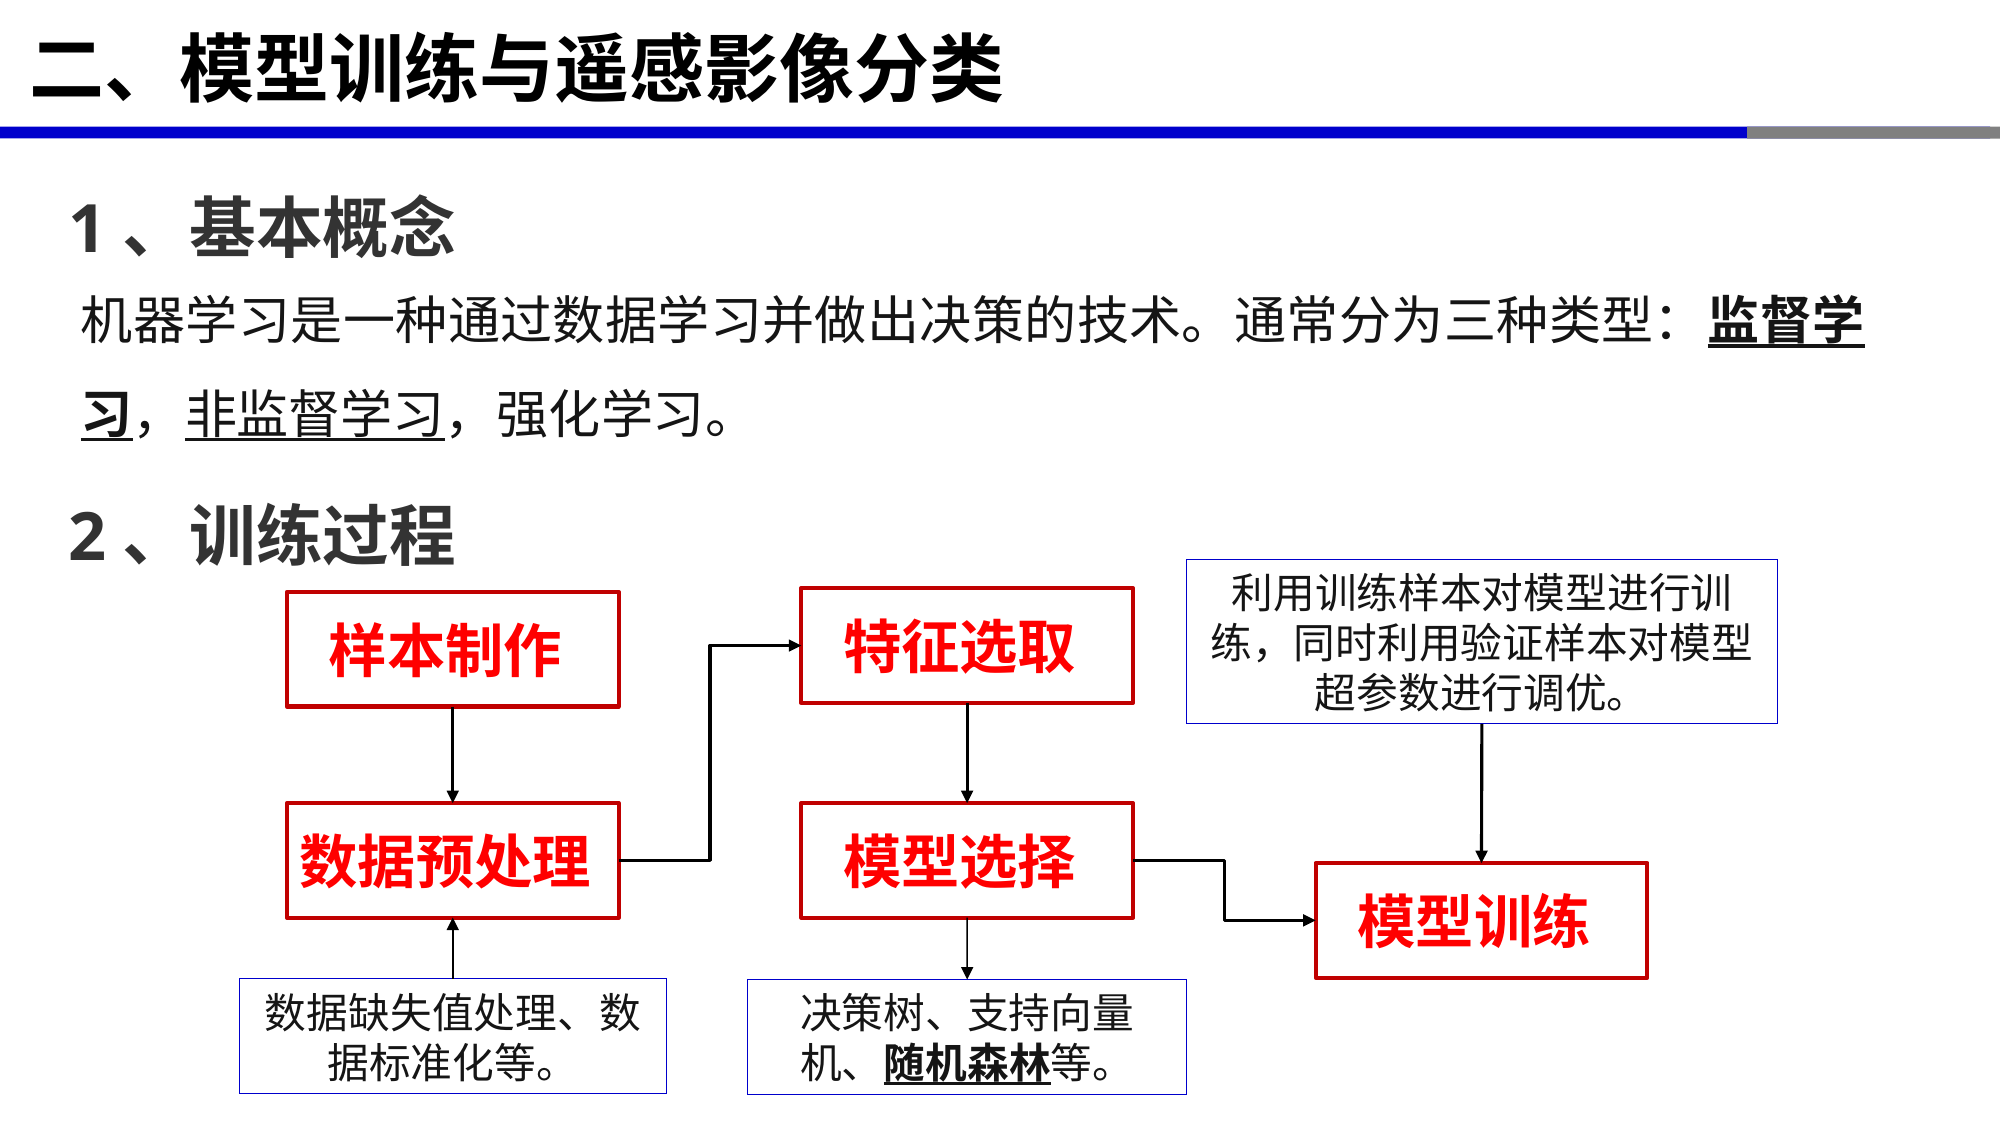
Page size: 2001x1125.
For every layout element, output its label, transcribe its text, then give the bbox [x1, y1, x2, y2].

title 二、模型训练与遥感影像分类 [0, 1, 1729, 132]
text_box 2、训练过程 [53, 446, 533, 582]
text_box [239, 558, 1778, 1099]
text_box 机器学习是一种通过数据学习并做出决策的技术。通常分为三种类型：监督学习，非监督学习，强化学习。 [66, 249, 1880, 452]
text_box 1、基本概念 [53, 138, 1698, 274]
